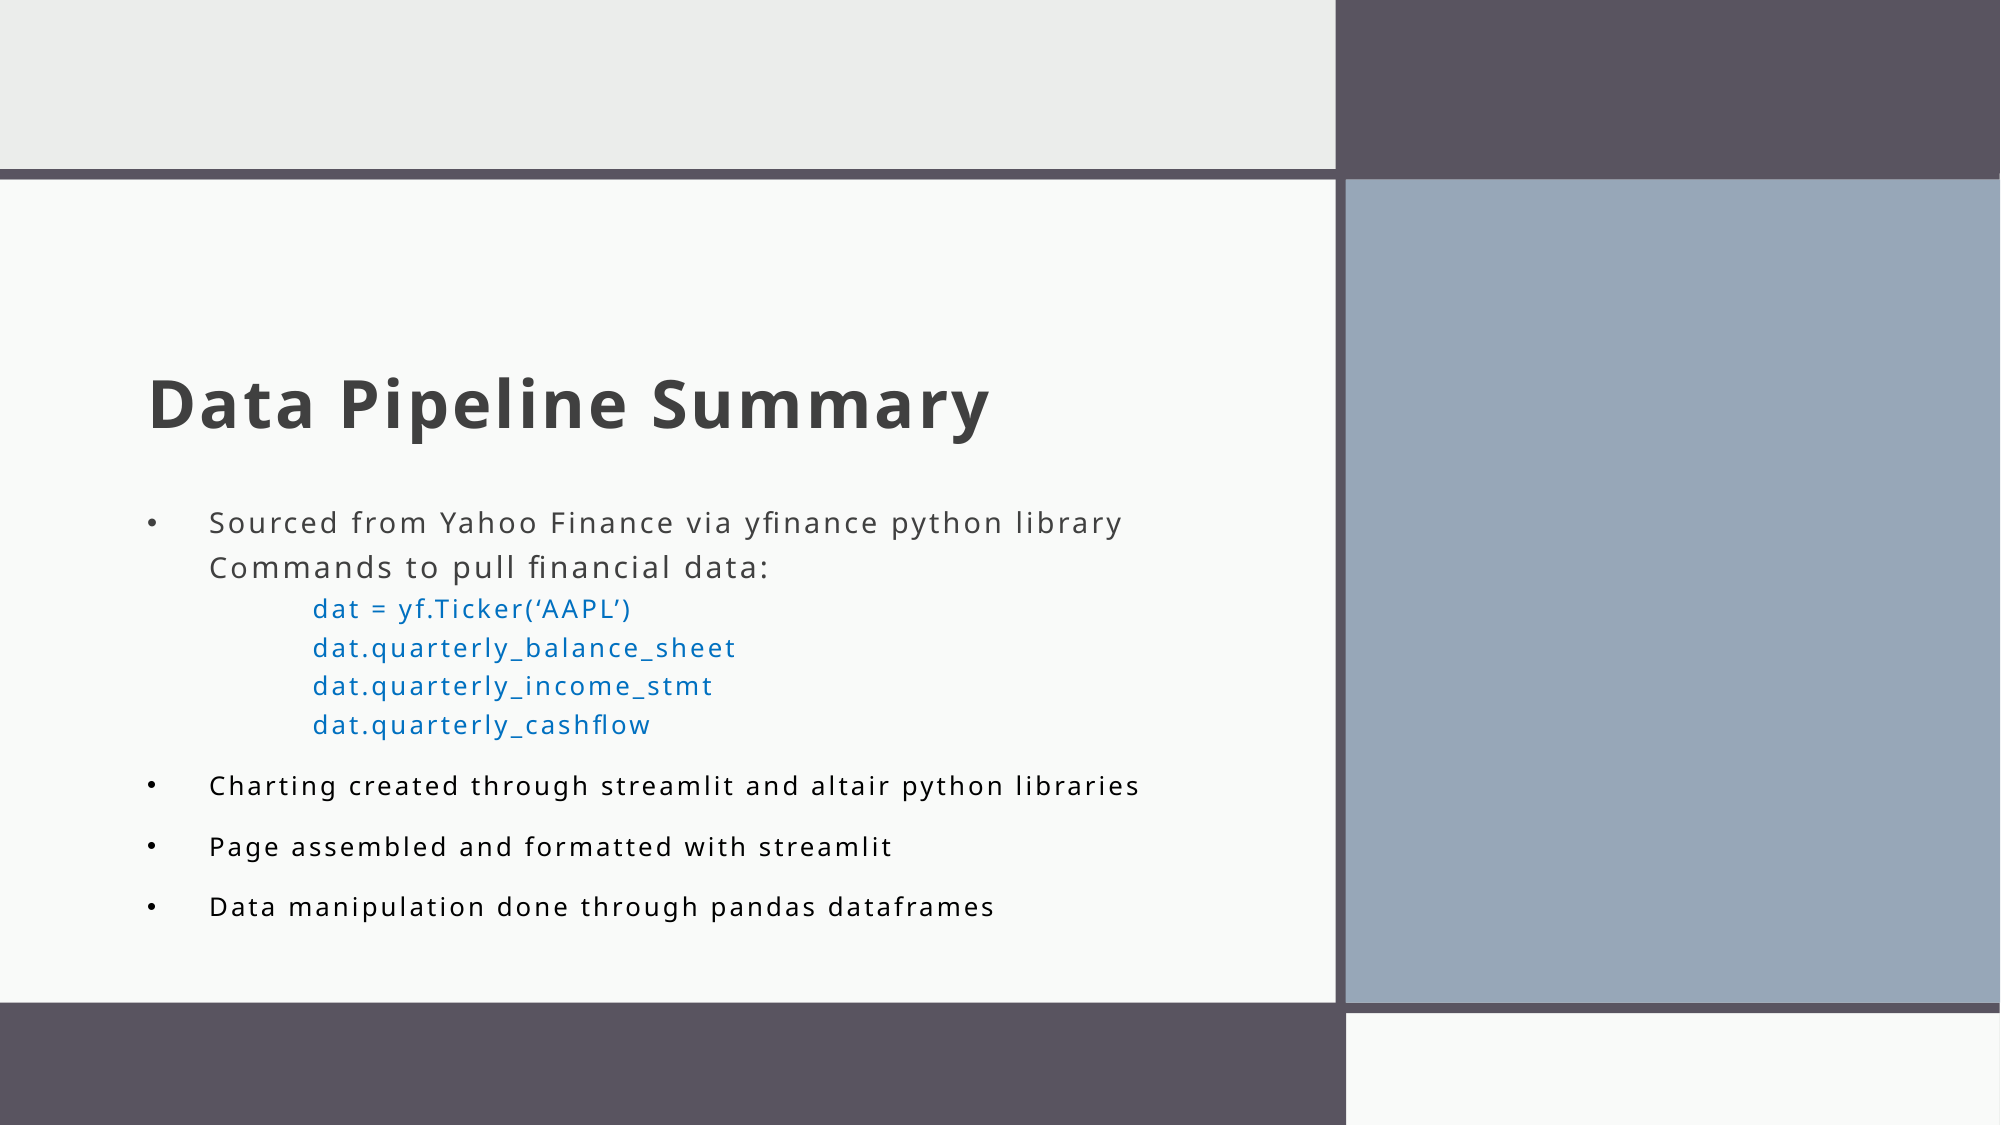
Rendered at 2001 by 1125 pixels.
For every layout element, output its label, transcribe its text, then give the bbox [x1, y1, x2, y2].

list Sourced from Yahoo Finance via yfinance python library Commands to pull financial data: dat = yf.Ticker(‘AAPL’) dat.quarterly_balance_sheet dat.quarterly_income_stmt dat.quarterly_cashflow Charting created through streamlit and altair python libraries Page assembled and formatted with streamlit Data manipulation done through pandas dataframes [129, 478, 1216, 947]
title Data Pipeline Summary [129, 223, 1216, 457]
